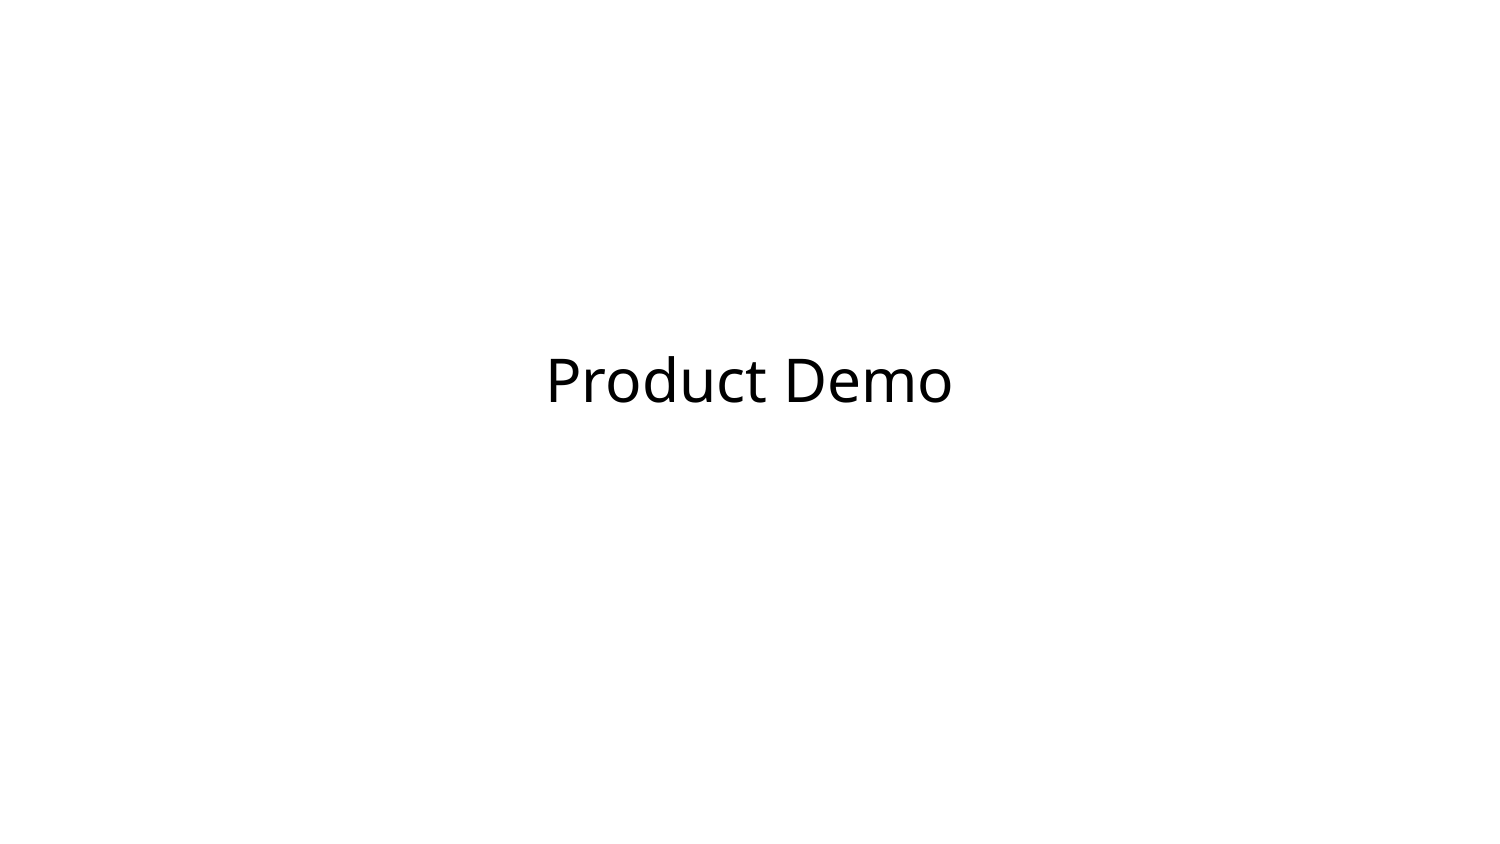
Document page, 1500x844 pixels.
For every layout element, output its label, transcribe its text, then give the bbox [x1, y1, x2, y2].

text_box Product Demo [514, 271, 986, 474]
